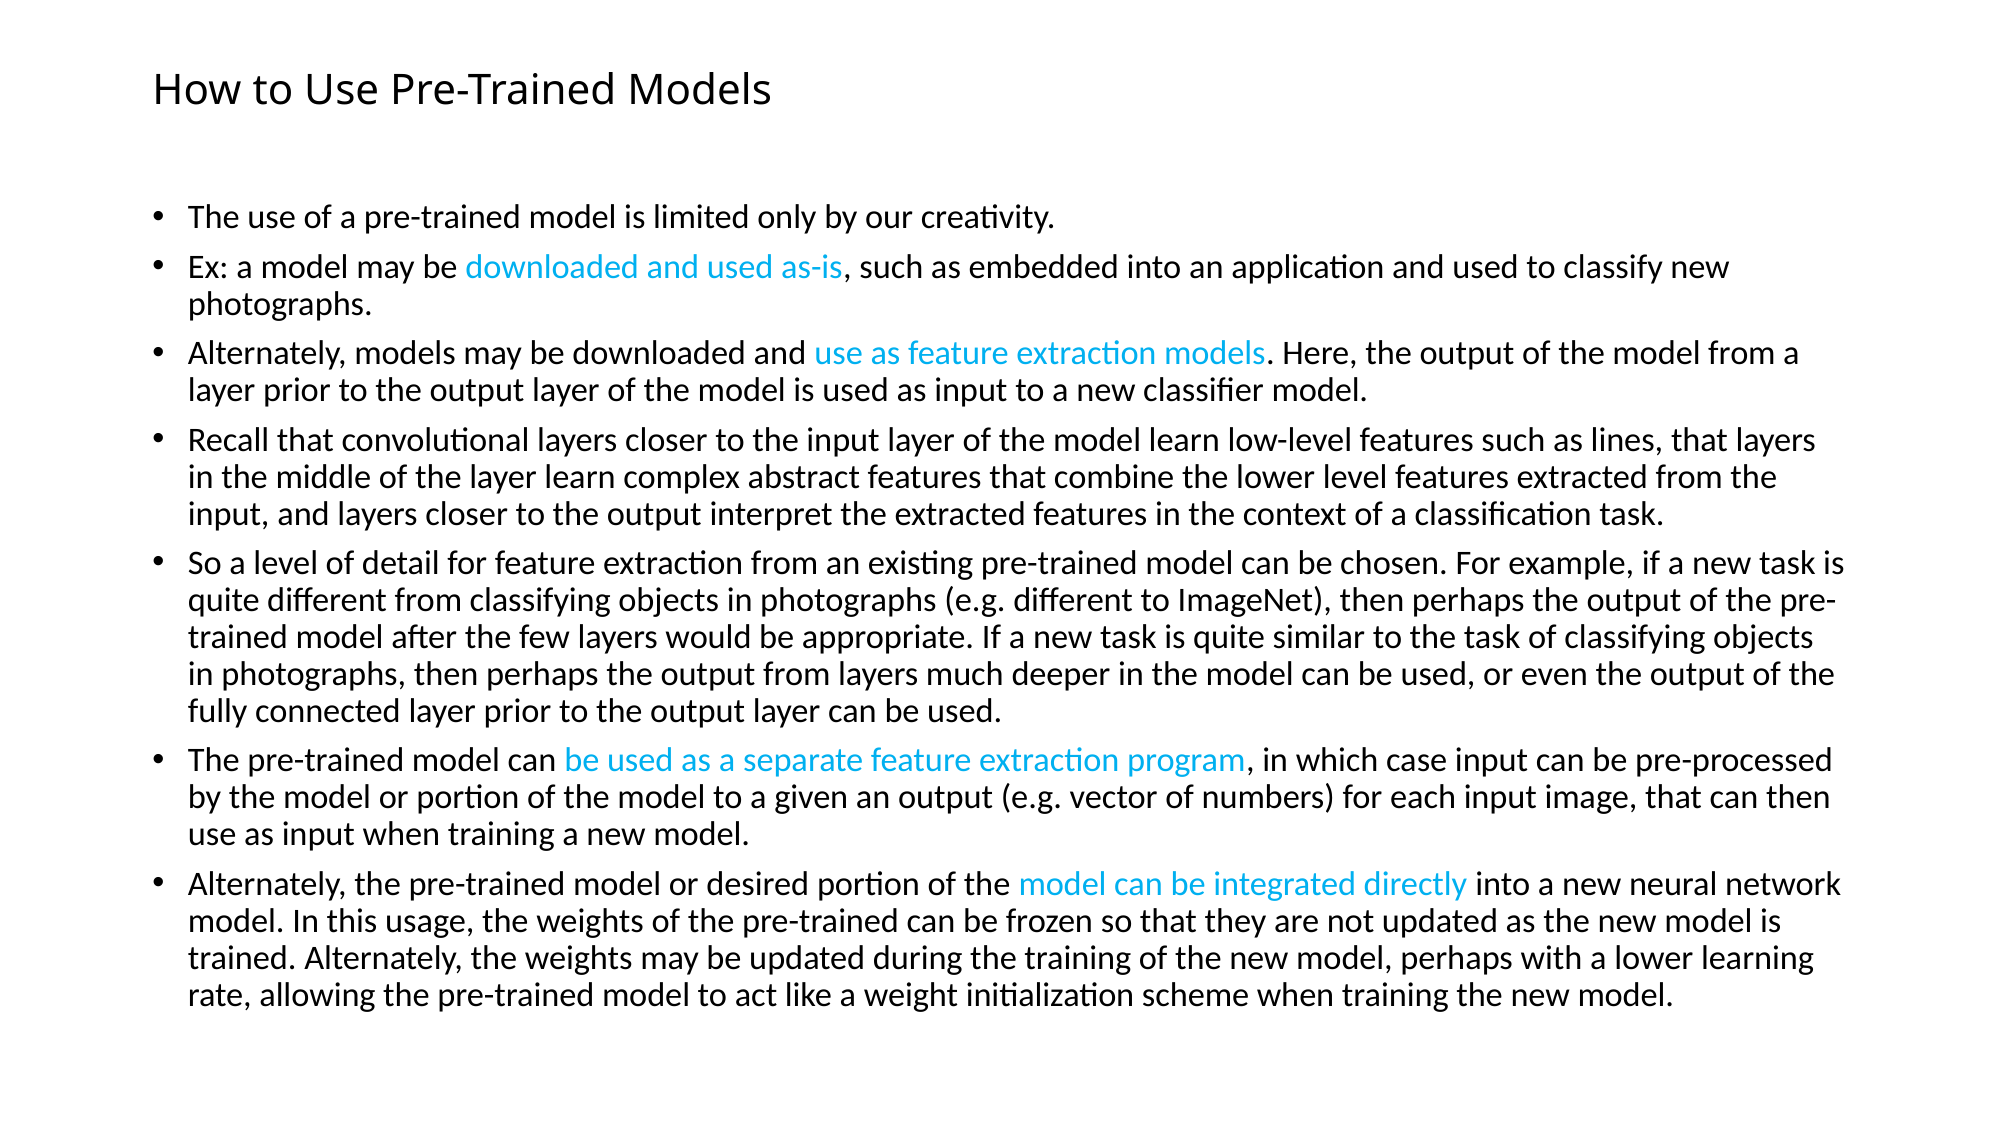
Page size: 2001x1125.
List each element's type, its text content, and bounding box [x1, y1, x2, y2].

title How to Use Pre-Trained Models [137, 59, 1863, 172]
list The use of a pre-trained model is limited only by our creativity. Ex: a model may be downloaded and used as-is, such as embedded into an application and used to classify new photographs. Alternately, models may be downloaded and use as feature extraction models. Here, the output of the model from a layer prior to the output layer of the model is used as input to a new classifier model. Recall that convolutional layers closer to the input layer of the model learn low-level features such as lines, that layers in the middle of the layer learn complex abstract features that combine the lower level features extracted from the input, and layers closer to the output interpret the extracted features in the context of a classification task. So a level of detail for feature extraction from an existing pre-trained model can be chosen. For example, if a new task is quite different from classifying objects in photographs (e.g. different to ImageNet), then perhaps the output of the pre-trained model after the few layers would be appropriate. If a new task is quite similar to the task of classifying objects in photographs, then perhaps the output from layers much deeper in the model can be used, or even the output of the fully connected layer prior to the output layer can be used. The pre-trained model can be used as a separate feature extraction program, in which case input can be pre-processed by the model or portion of the model to a given an output (e.g. vector of numbers) for each input image, that can then use as input when training a new model. Alternately, the pre-trained model or desired portion of the model can be integrated directly into a new neural network model. In this usage, the weights of the pre-trained can be frozen so that they are not updated as the new model is trained. Alternately, the weights may be updated during the training of the new model, perhaps with a lower learning rate, allowing the pre-trained model to act like a weight initialization scheme when training the new model. [137, 191, 1863, 1066]
